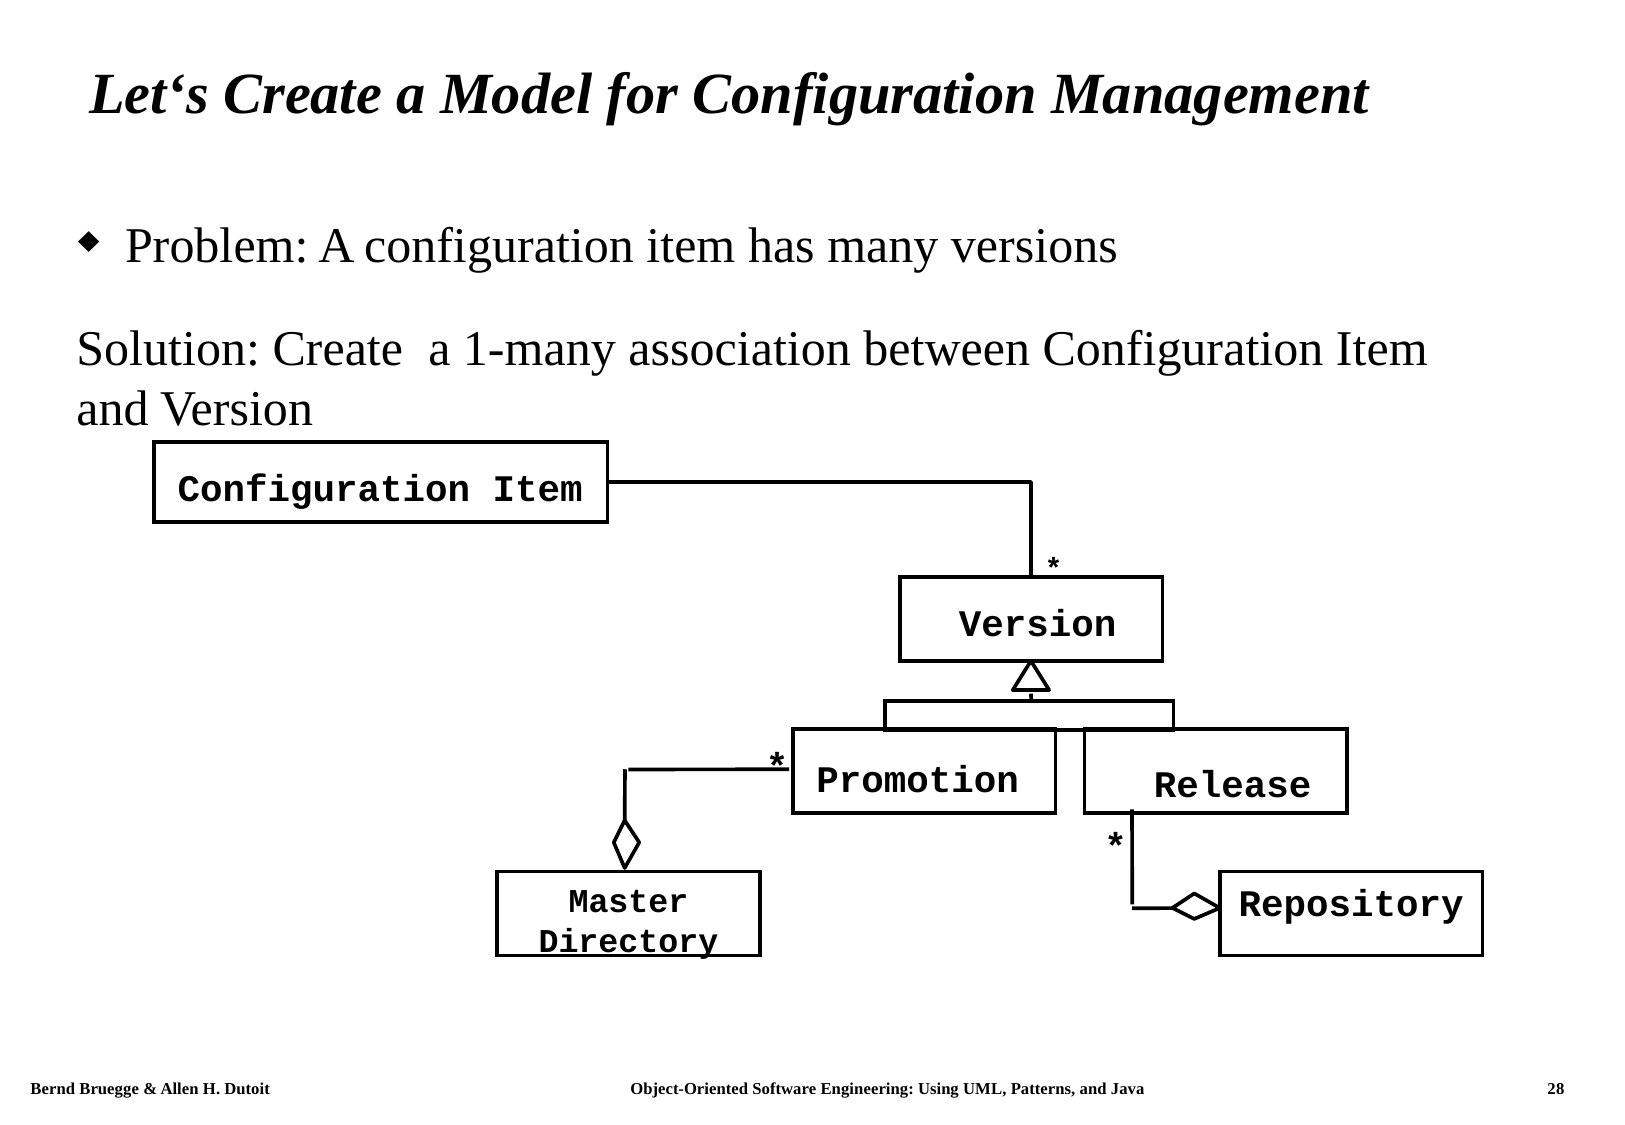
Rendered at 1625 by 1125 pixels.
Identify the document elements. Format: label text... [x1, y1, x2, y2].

title Let‘s Create a Model for Configuration Management [74, 36, 1523, 153]
text_box * [1104, 822, 1127, 868]
text_box * [765, 741, 789, 787]
text_box [792, 729, 1056, 813]
text_box Repository [1219, 871, 1483, 956]
text_box Solution: Create a 1-many association between Configuration Item and Version [61, 307, 1521, 399]
text_box [1172, 893, 1220, 919]
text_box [885, 577, 1174, 731]
text_box Release [1154, 760, 1312, 806]
text_box [613, 820, 640, 868]
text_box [154, 441, 1063, 584]
text_box [1084, 729, 1348, 813]
text_box Master Directory [497, 871, 760, 956]
list Problem: A configuration item has many versions [63, 212, 1530, 304]
text_box Promotion [816, 754, 1019, 800]
